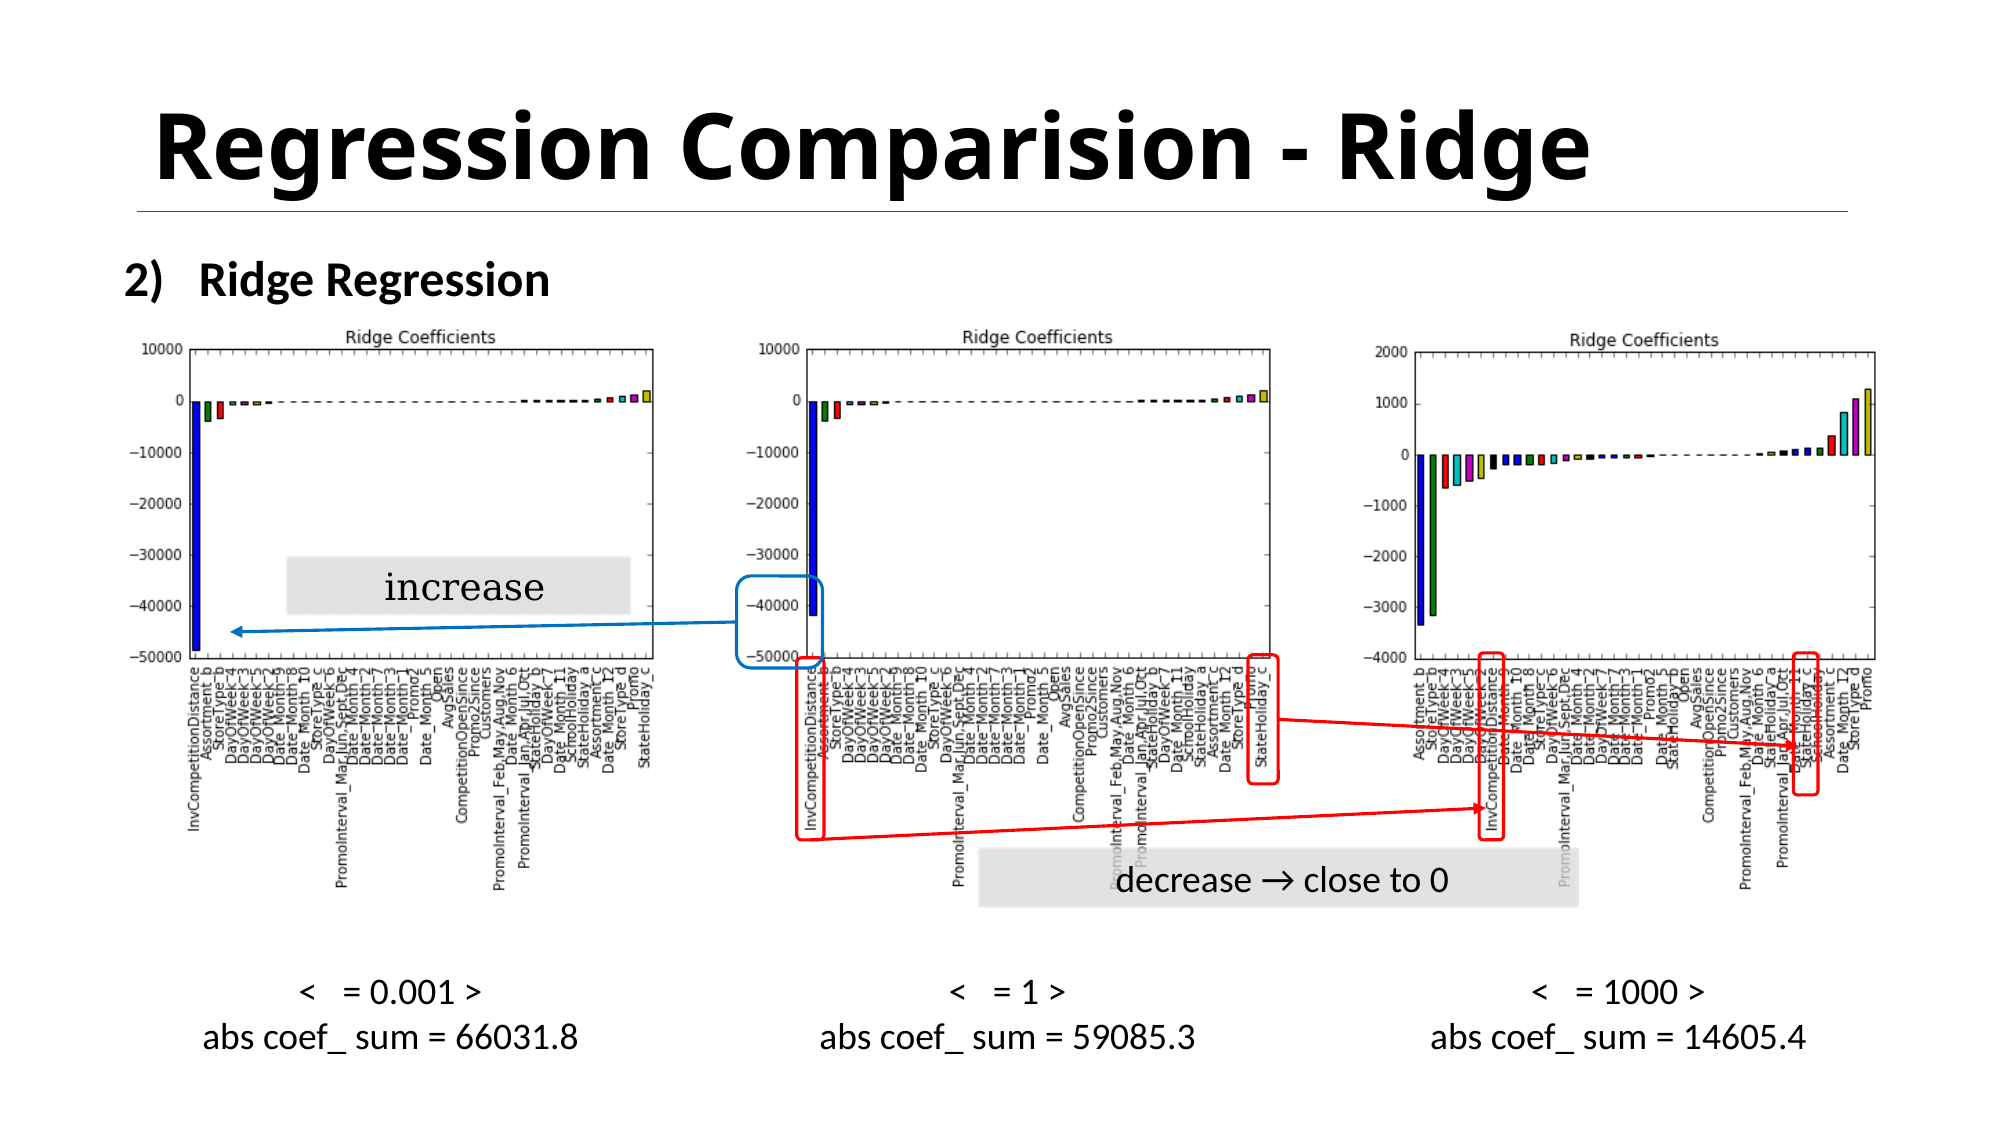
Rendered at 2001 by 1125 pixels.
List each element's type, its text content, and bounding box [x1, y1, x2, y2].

picture [119, 320, 662, 897]
title Regression Comparision - Ridge [137, 59, 1863, 239]
text_box Ridge Regression [109, 239, 1877, 324]
picture [1353, 323, 1884, 897]
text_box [1278, 719, 1799, 746]
picture [736, 320, 1279, 896]
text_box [229, 621, 737, 632]
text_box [810, 807, 1486, 840]
